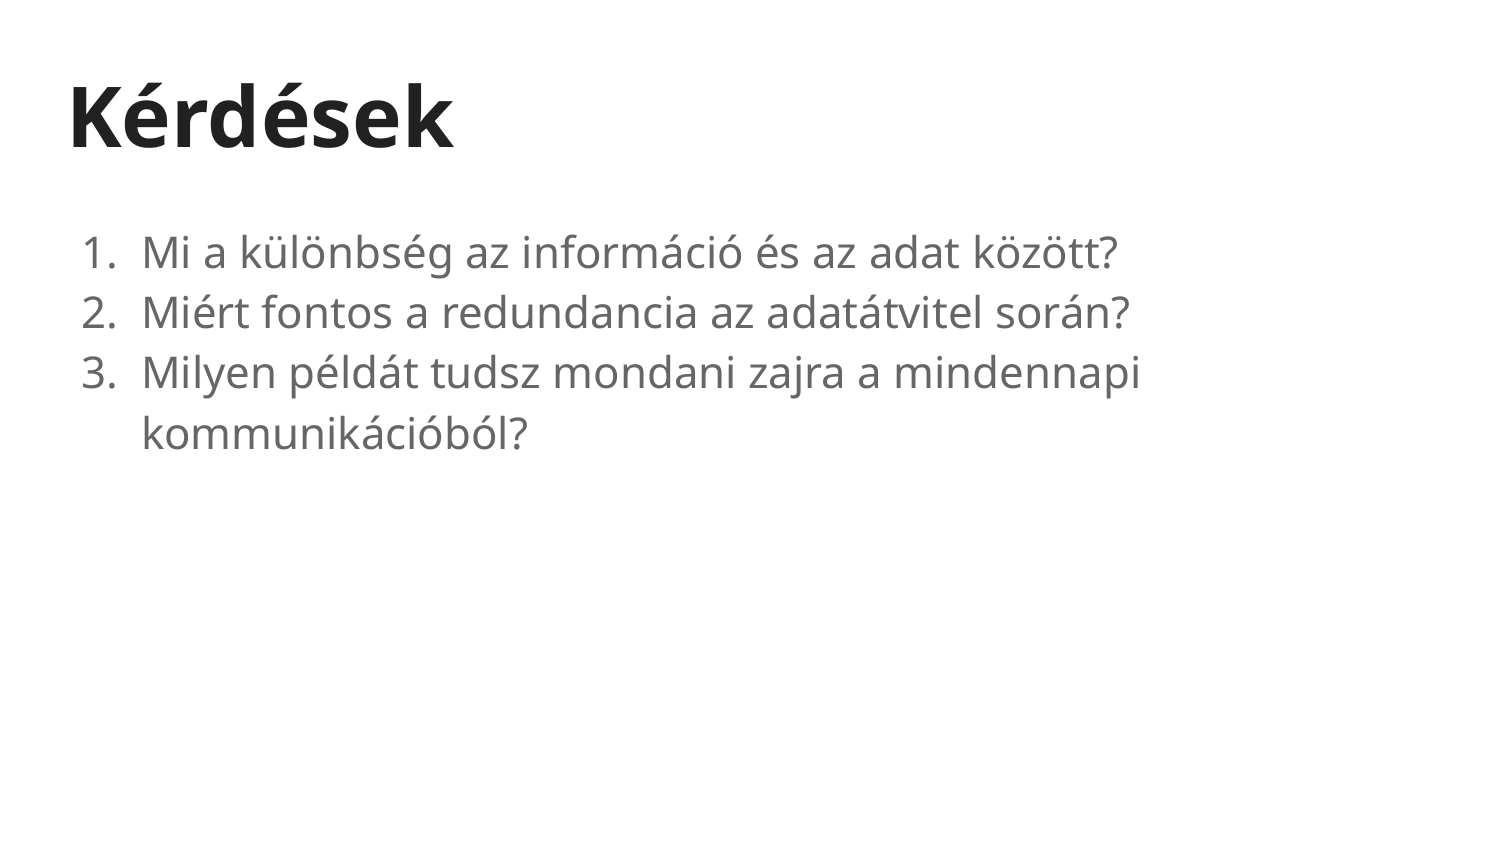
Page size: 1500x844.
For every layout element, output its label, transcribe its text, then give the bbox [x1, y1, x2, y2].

list Mi a különbség az információ és az adat között? Miért fontos a redundancia az adatátvitel során? Milyen példát tudsz mondani zajra a mindennapi kommunikációból? [51, 201, 1449, 750]
title Kérdések [51, 48, 1449, 180]
